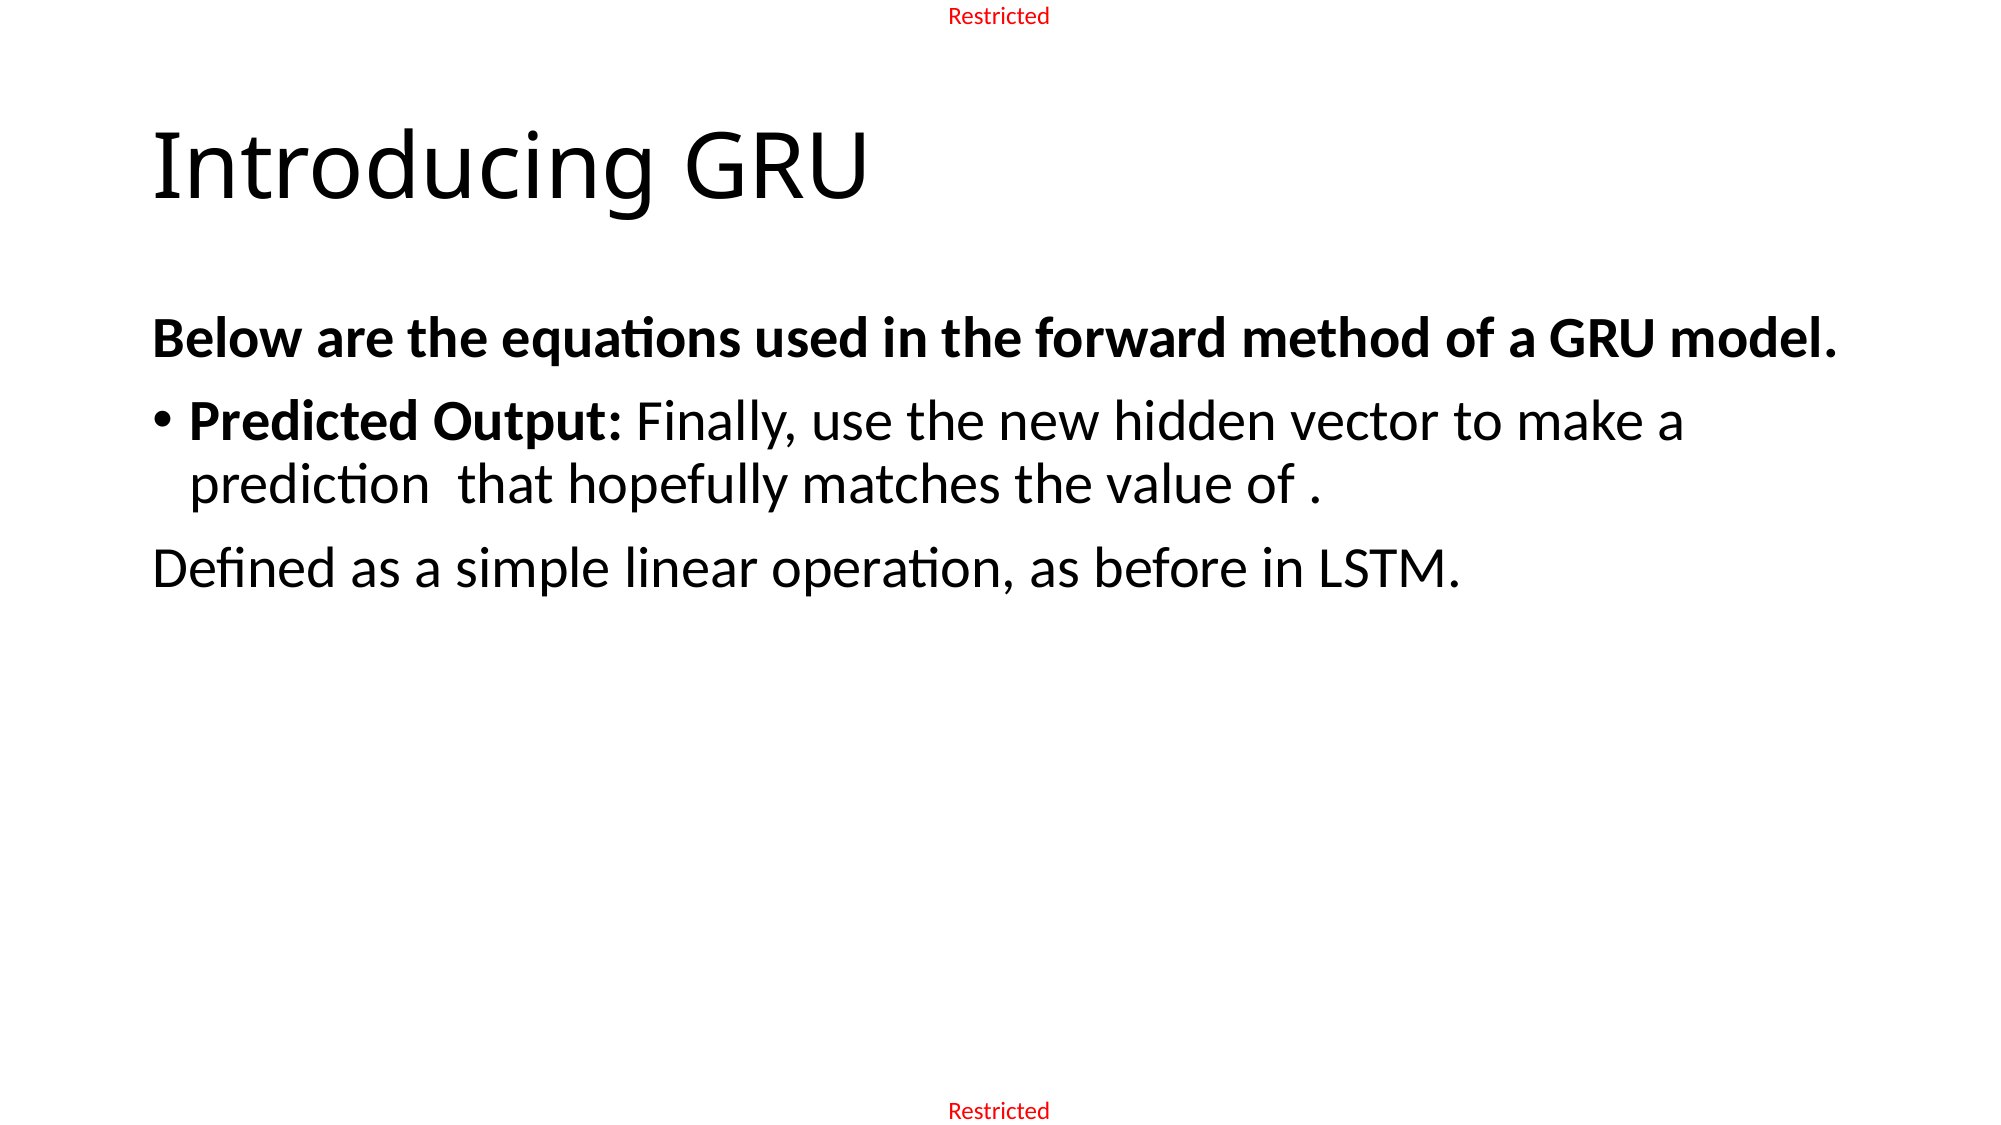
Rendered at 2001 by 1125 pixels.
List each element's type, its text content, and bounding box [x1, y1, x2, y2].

title Introducing GRU [137, 59, 1863, 278]
